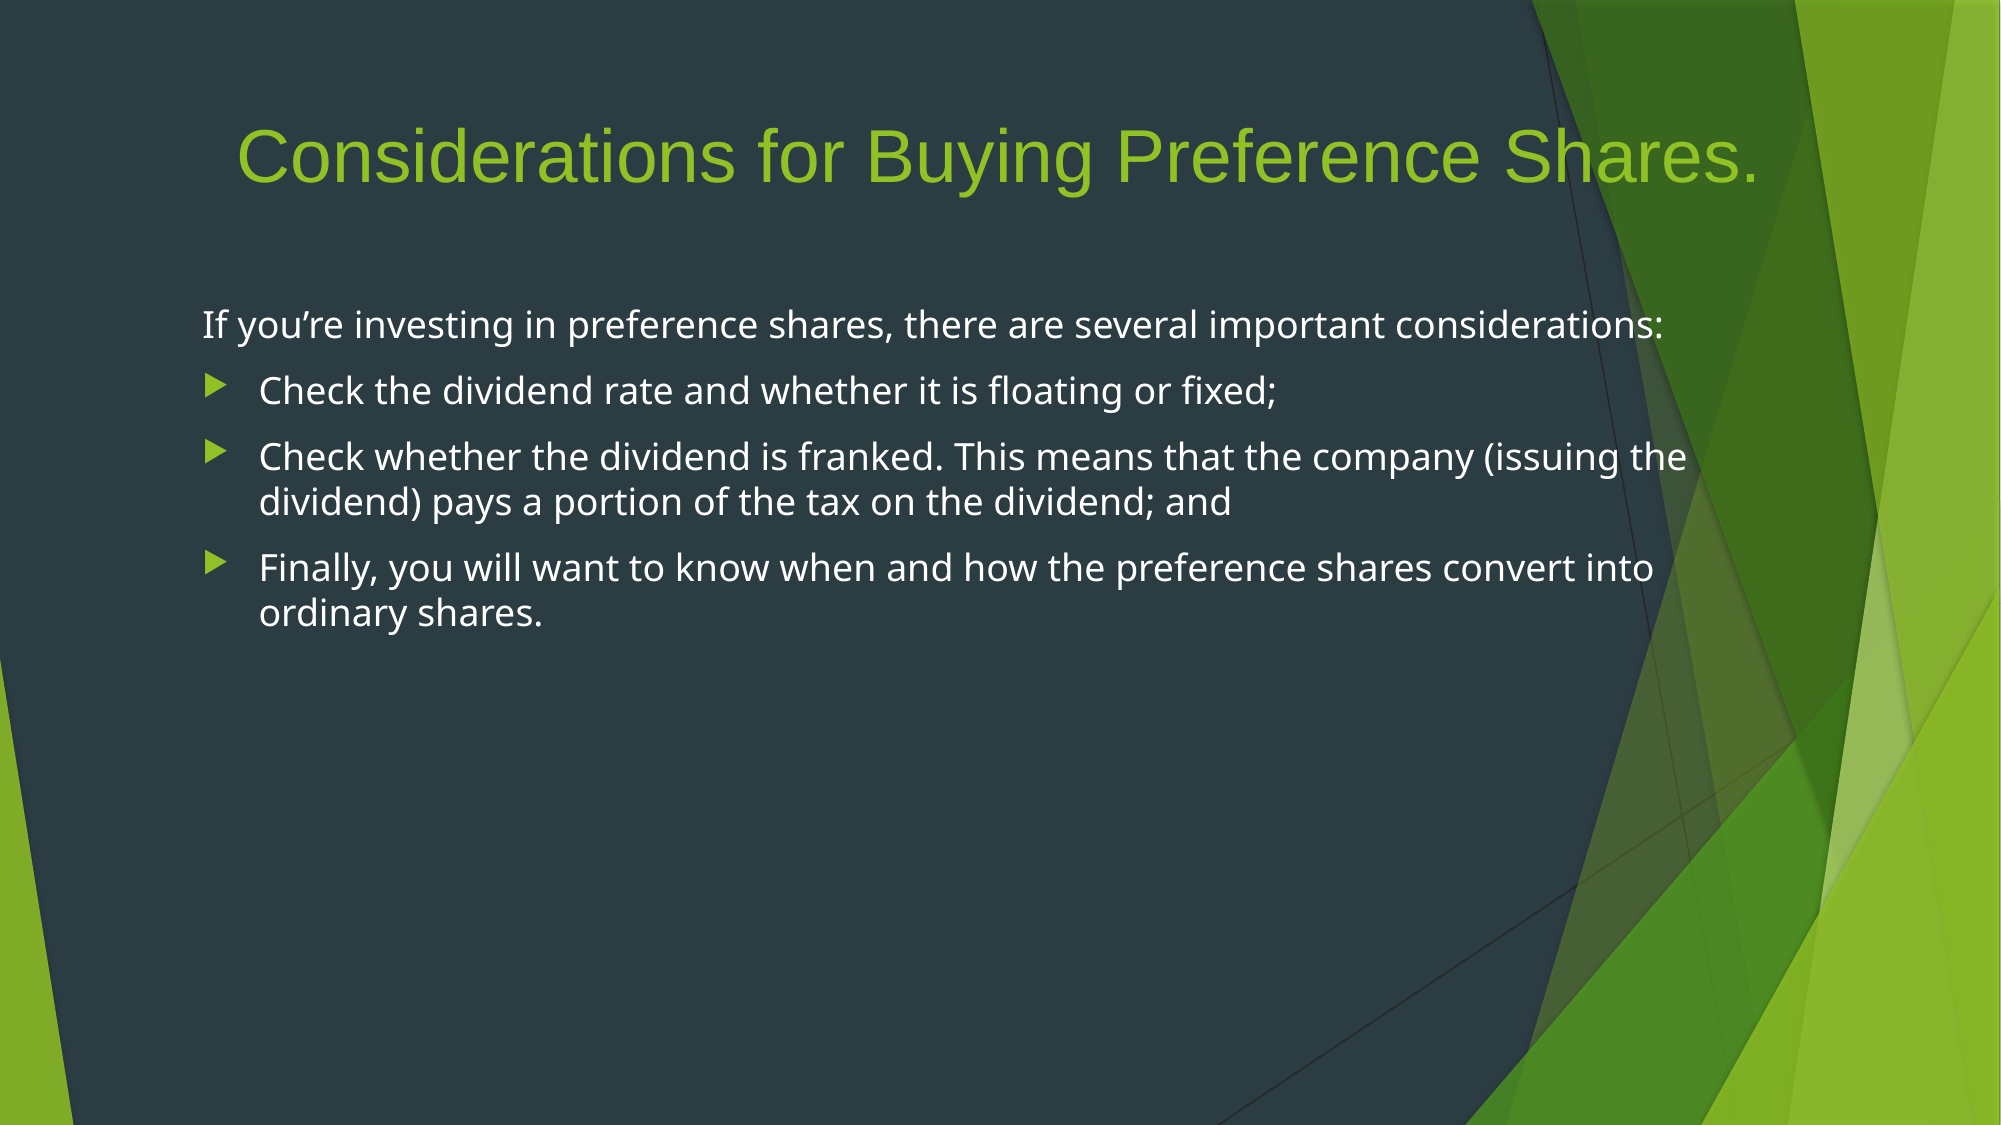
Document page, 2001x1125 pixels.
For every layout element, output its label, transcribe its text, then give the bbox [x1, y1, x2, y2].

title Considerations for Buying Preference Shares. [187, 99, 1813, 236]
list If you’re investing in preference shares, there are several important considerations: Check the dividend rate and whether it is floating or fixed; Check whether the dividend is franked. This means that the company (issuing the dividend) pays a portion of the tax on the dividend; and Finally, you will want to know when and how the preference shares convert into ordinary shares. [187, 293, 1813, 1025]
